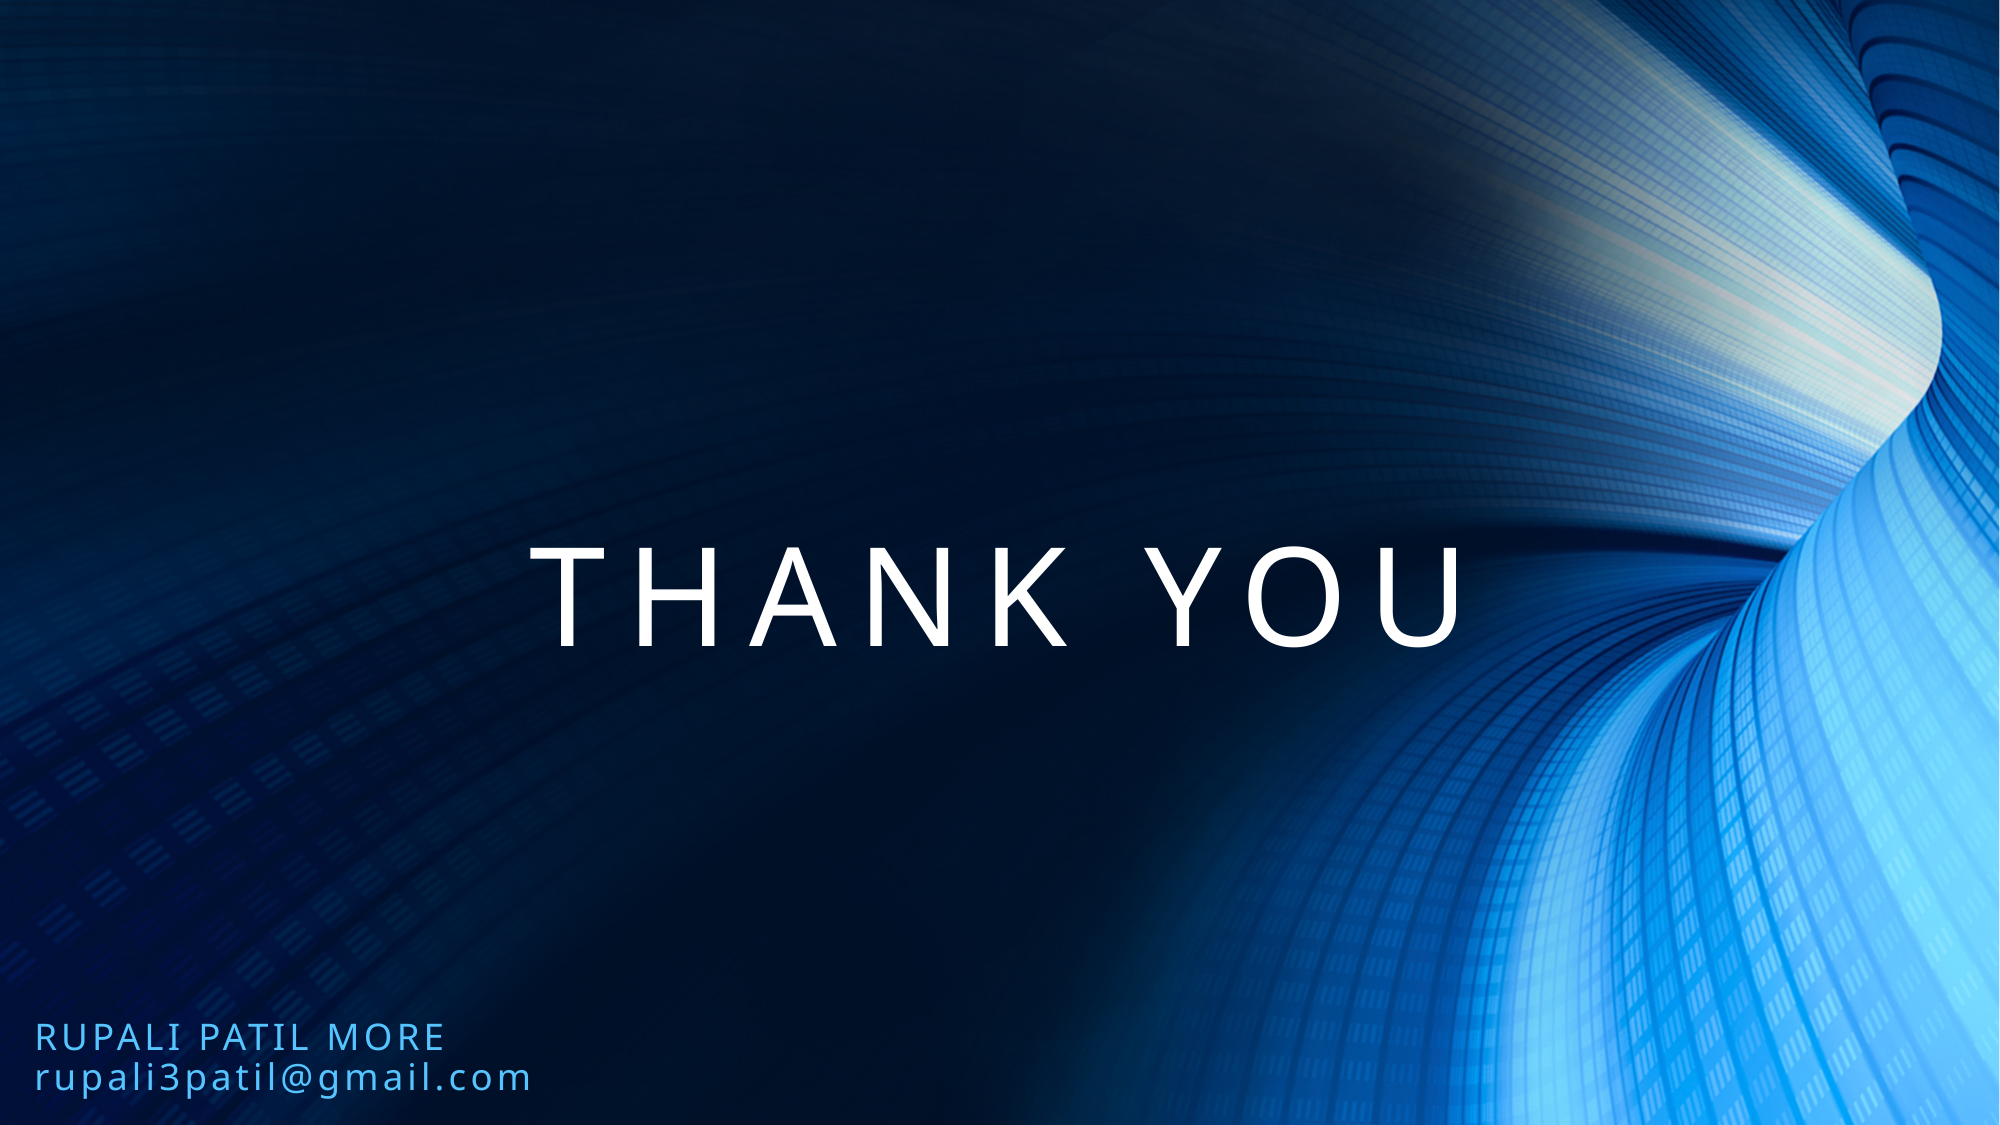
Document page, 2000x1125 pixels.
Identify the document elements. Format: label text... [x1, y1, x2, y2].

subtitle Rupali patil more rupali3patil@gmail.com [19, 1011, 906, 1106]
picture [0, 0, 2000, 1125]
title THANK YOU [432, 444, 1567, 681]
